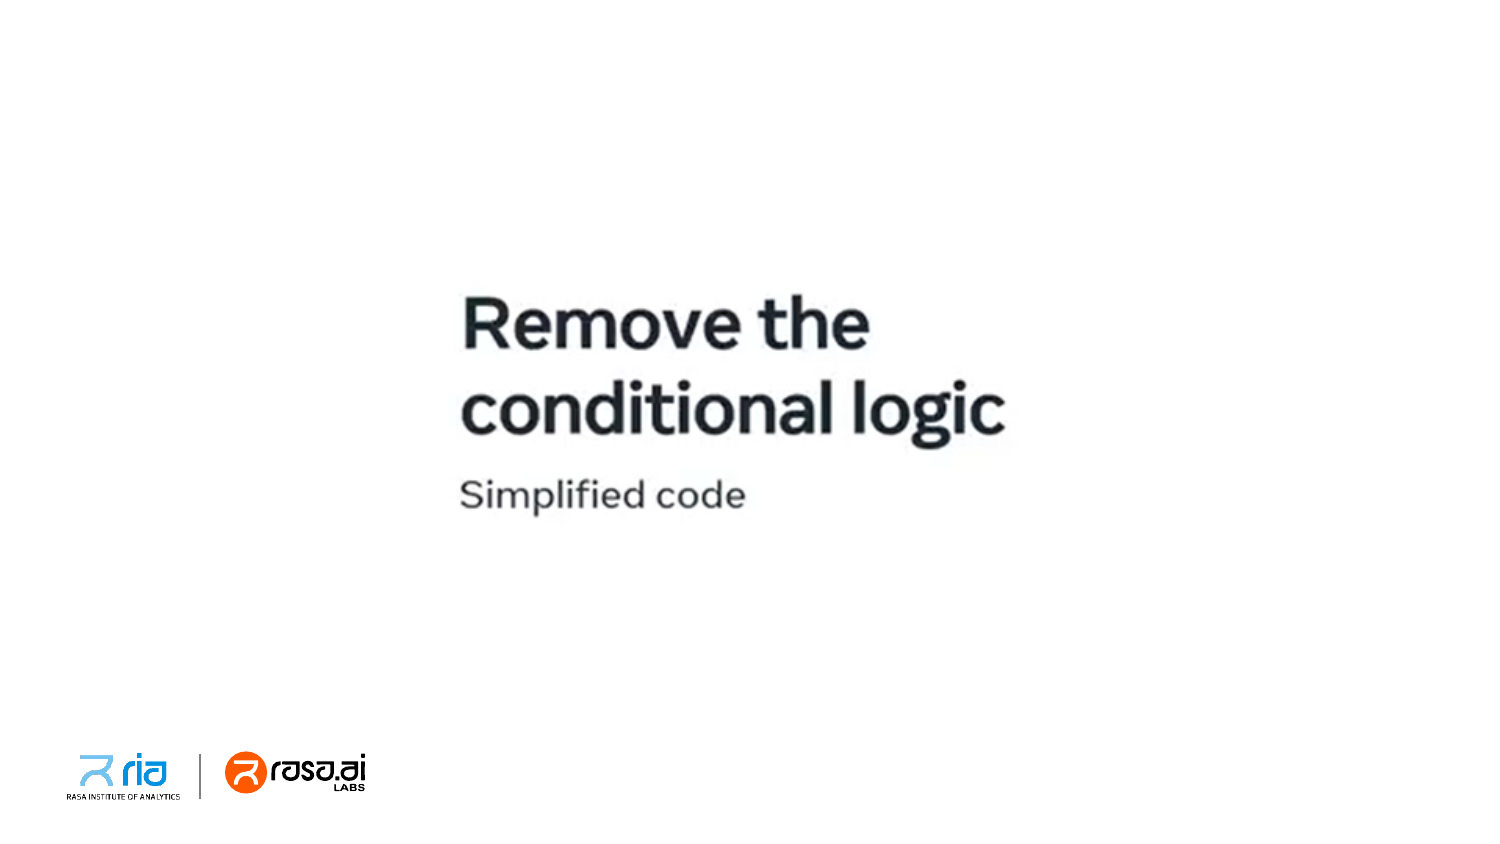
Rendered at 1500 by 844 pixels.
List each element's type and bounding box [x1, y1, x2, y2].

picture [58, 744, 188, 808]
picture [448, 231, 1052, 577]
